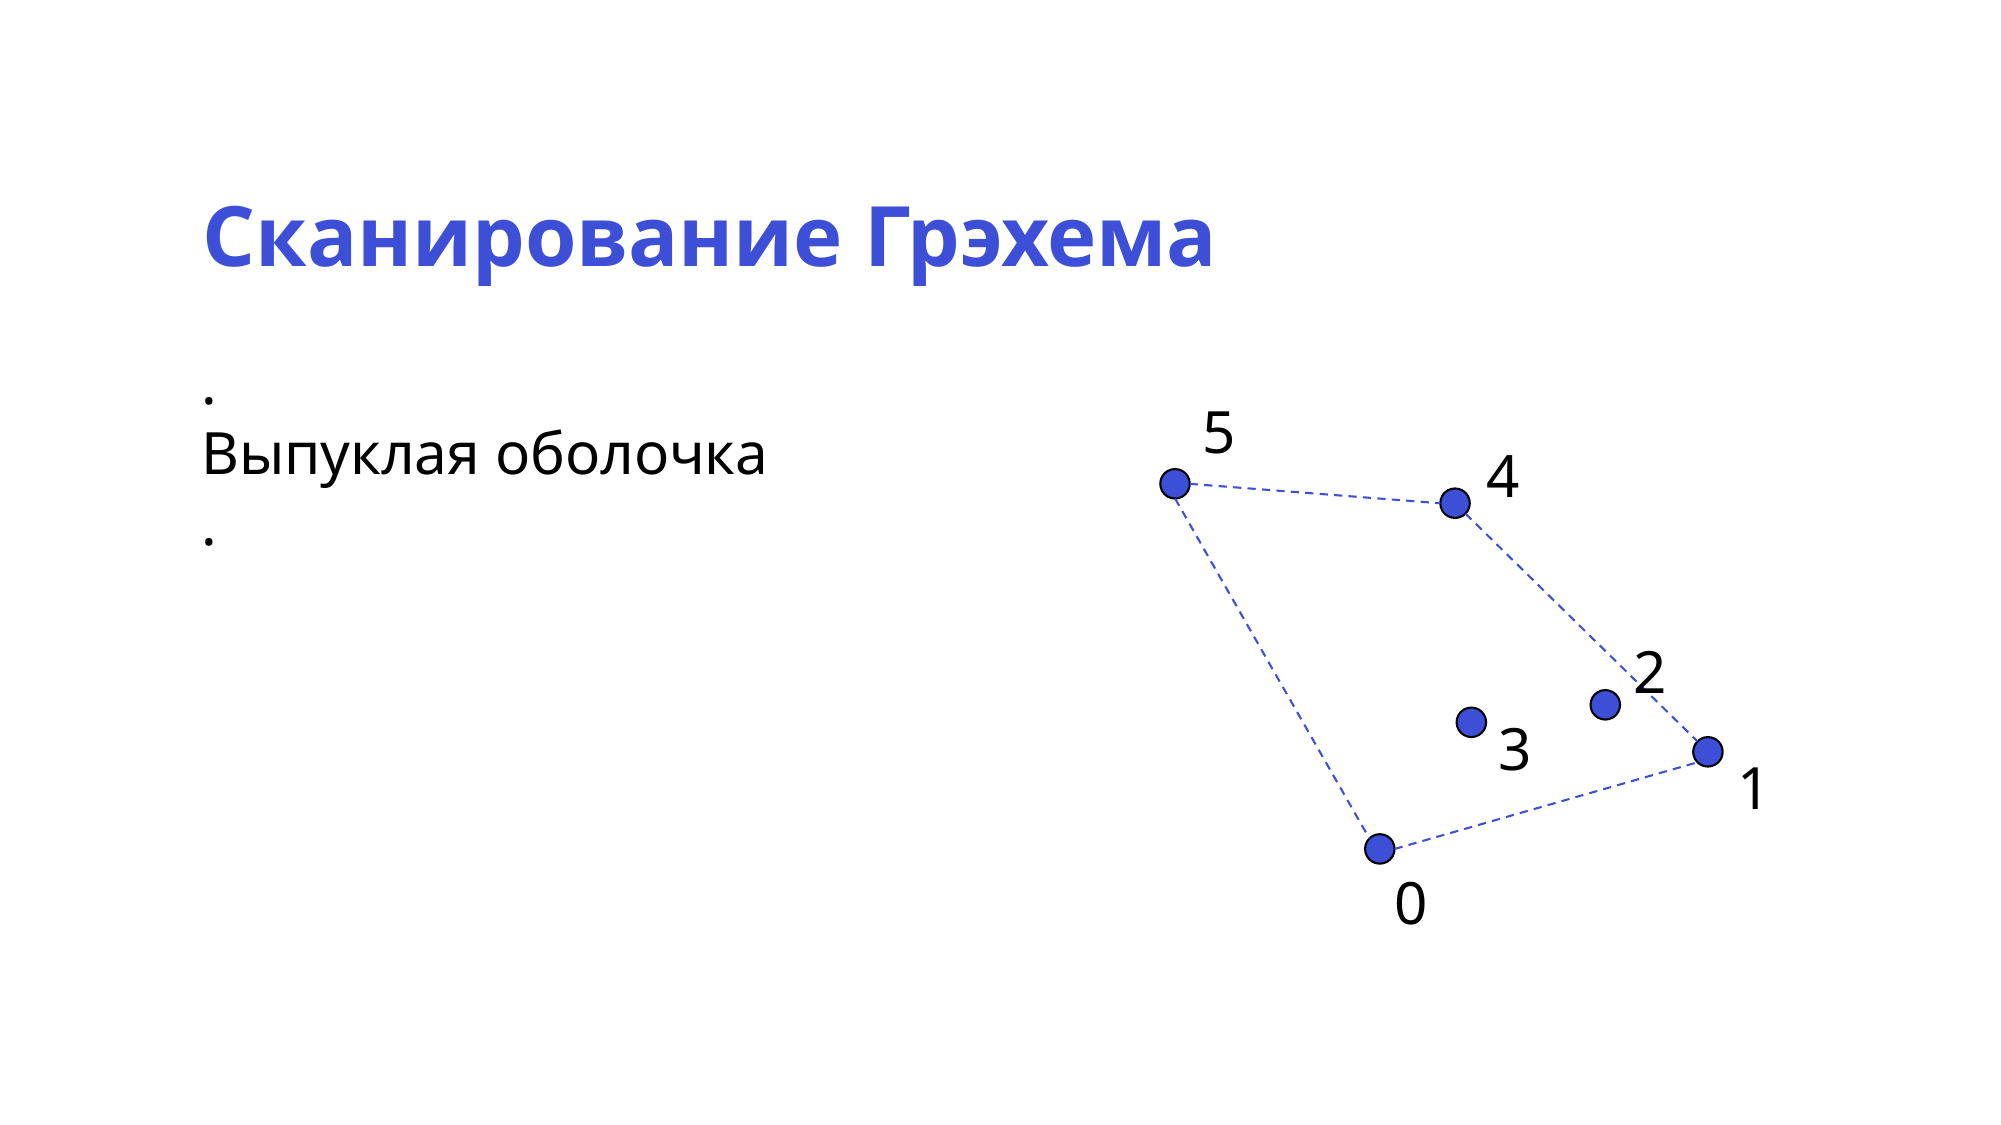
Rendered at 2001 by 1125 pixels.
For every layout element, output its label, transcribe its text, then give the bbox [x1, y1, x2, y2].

text_box [1439, 487, 1471, 520]
text_box 3 [1483, 742, 1555, 762]
text_box 5 [1187, 388, 1259, 473]
text_box [1455, 707, 1465, 737]
text_box [1364, 833, 1396, 865]
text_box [1175, 498, 1370, 839]
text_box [1465, 513, 1698, 742]
text_box 4 [1471, 431, 1543, 513]
text_box 1 [1722, 743, 1794, 829]
text_box 0 [1379, 858, 1451, 944]
text_box [1159, 467, 1191, 500]
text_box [1394, 762, 1698, 849]
text_box Сканирование Грэхема [187, 187, 1816, 307]
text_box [1189, 483, 1441, 504]
text_box [1692, 736, 1722, 768]
